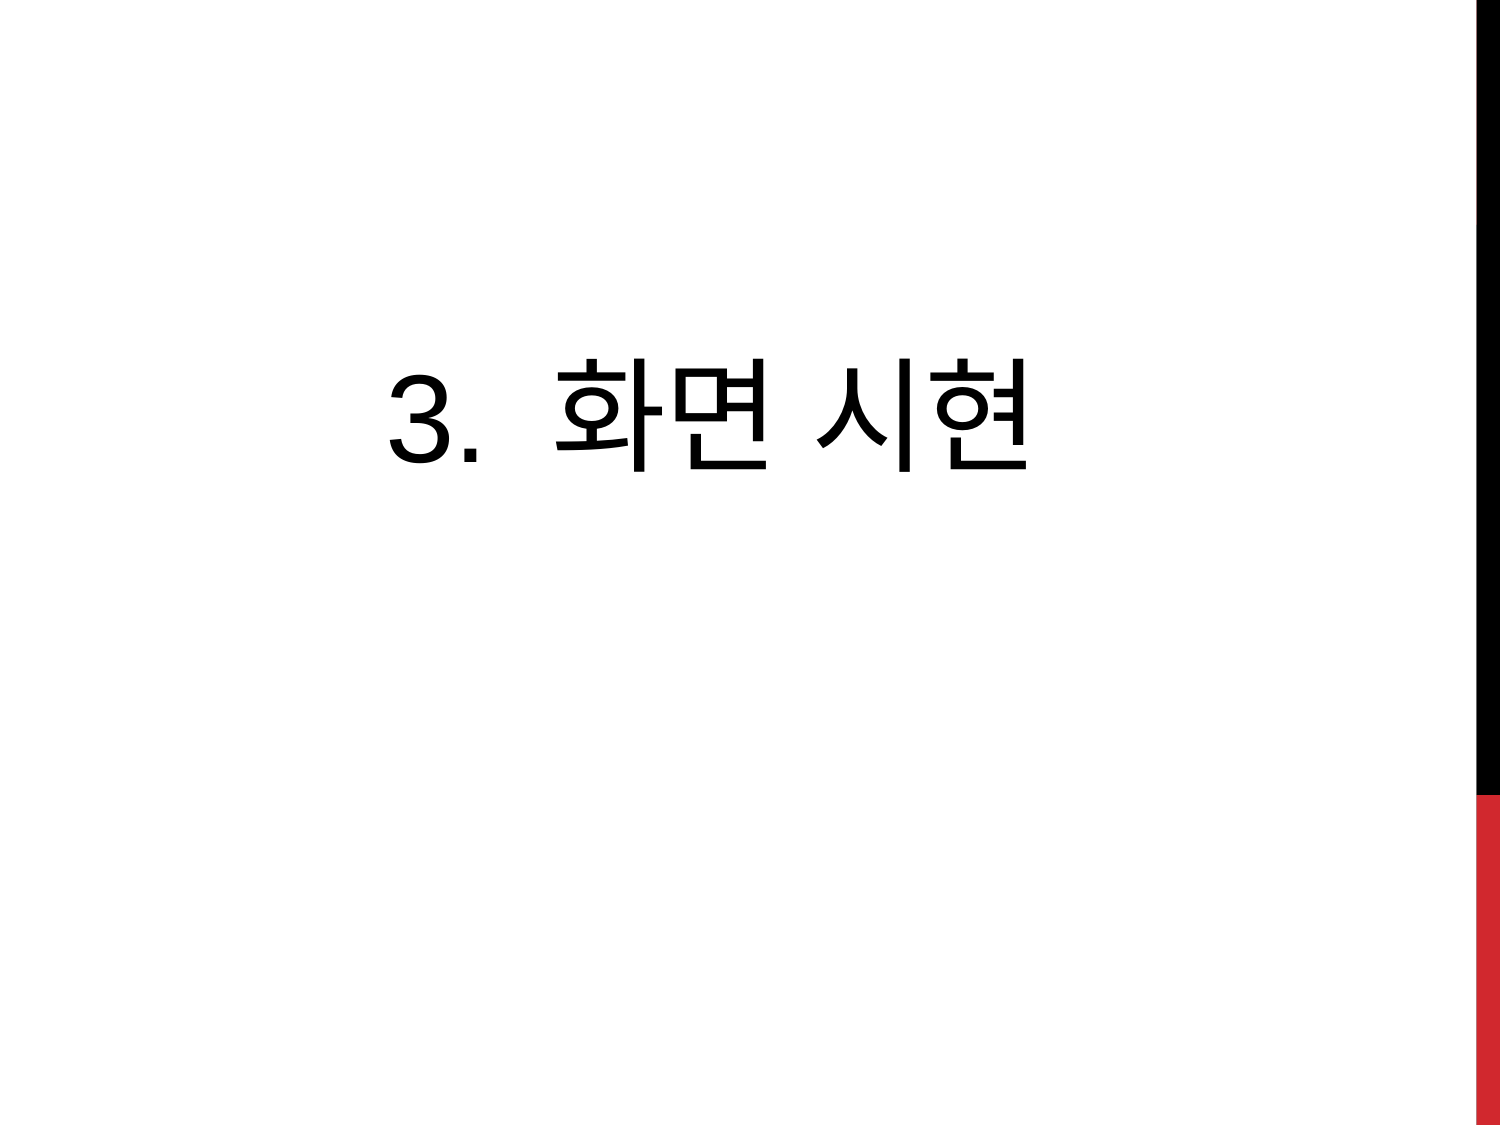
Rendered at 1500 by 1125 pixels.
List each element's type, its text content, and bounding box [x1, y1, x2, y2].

title 3. 화면 시현 [75, 37, 1350, 788]
